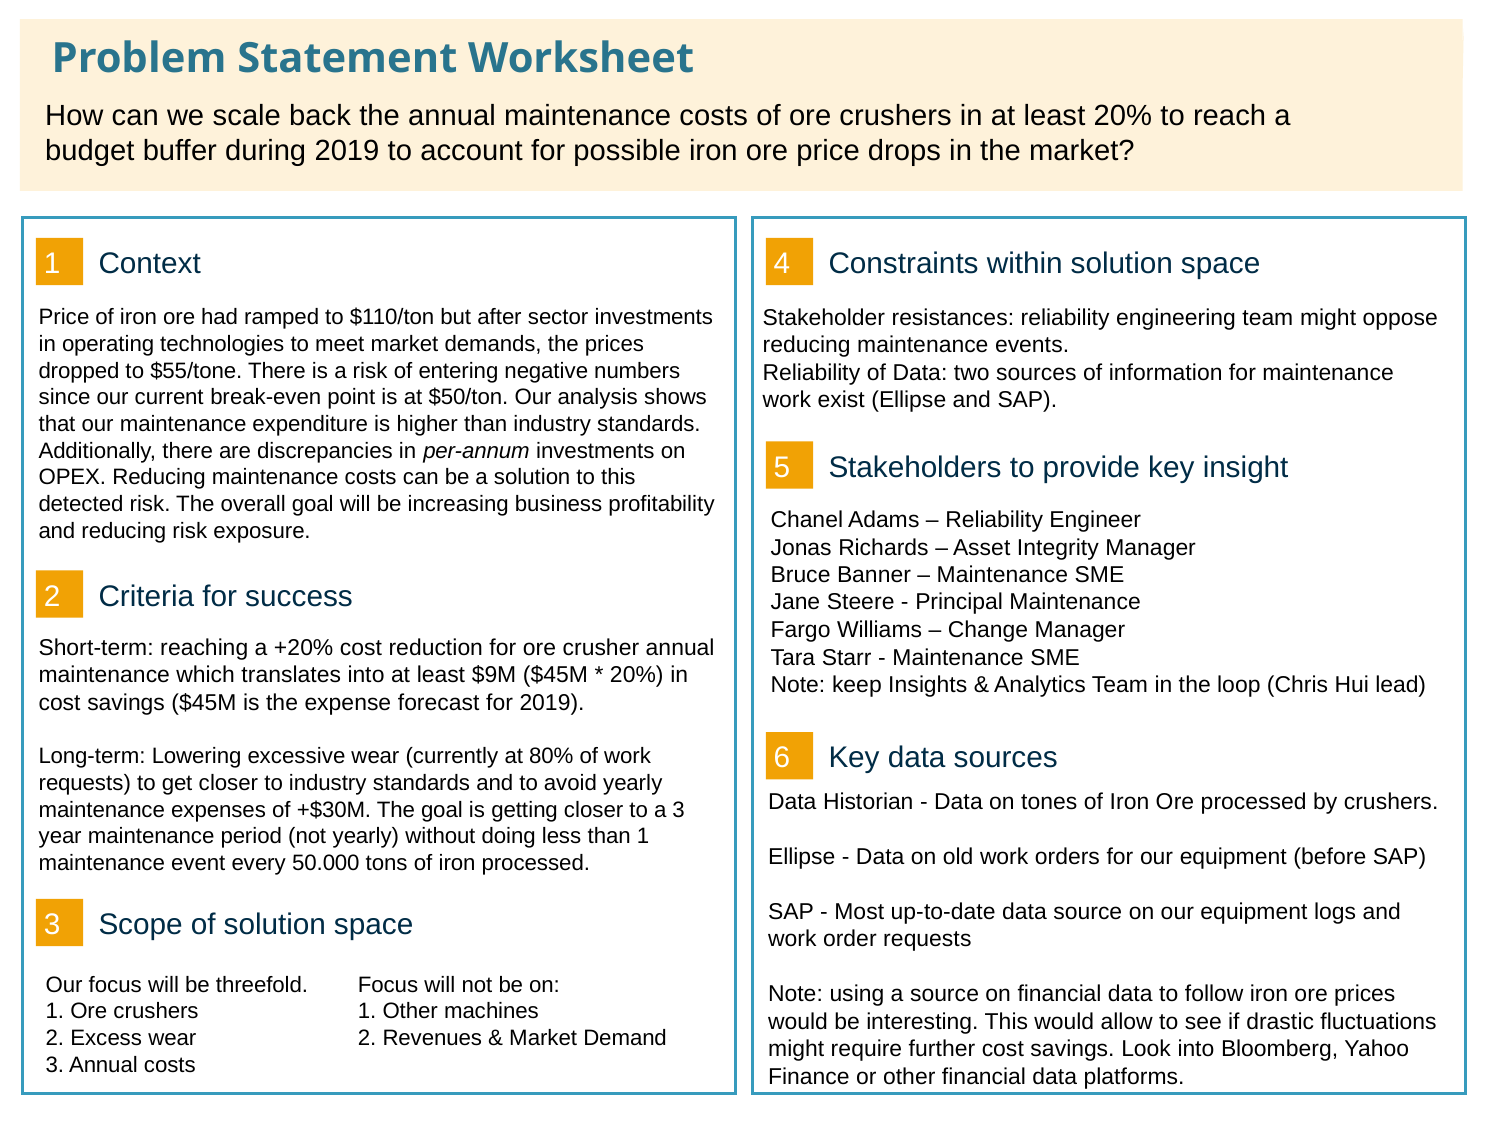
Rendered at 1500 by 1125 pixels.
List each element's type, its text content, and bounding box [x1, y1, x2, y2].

text_box 5 [765, 473, 814, 489]
text_box Stakeholder resistances: reliability engineering team might oppose reducing maintenance events. Reliability of Data: two sources of information for maintenance work exist (Ellipse and SAP). [747, 294, 1458, 473]
text_box How can we scale back the annual maintenance costs of ore crushers in at least 20% to reach a budget buffer during 2019 to account for possible iron ore price drops in the market? [30, 88, 1404, 170]
text_box [19, 19, 1464, 191]
text_box Short-term: reaching a +20% cost reduction for ore crusher annual maintenance which translates into at least $9M ($45M * 20%) in cost savings ($45M is the expense forecast for 2019). Long-term: Lowering excessive wear (currently at 80% of work requests) to get closer to industry standards and to avoid yearly maintenance expenses of +$30M. The goal is getting closer to a 3 year maintenance period (not yearly) without doing less than 1 maintenance event every 50.000 tons of iron processed. [23, 624, 733, 857]
text_box Chanel Adams – Reliability Engineer Jonas Richards – Asset Integrity Manager Bruce Banner – Maintenance SME Jane Steere - Principal Maintenance Fargo Williams – Change Manager Tara Starr - Maintenance SME Note: keep Insights & Analytics Team in the loop (Chris Hui lead) [755, 497, 1466, 737]
text_box Our focus will be threefold. 1. Ore crushers 2. Excess wear 3. Annual costs [30, 962, 338, 1086]
text_box Price of iron ore had ramped to $110/ton but after sector investments in operating technologies to meet market demands, the prices dropped to $55/tone. There is a risk of entering negative numbers since our current break-even point is at $50/ton. Our analysis shows that our maintenance expenditure is higher than industry standards. Additionally, there are discrepancies in per-annum investments on OPEX. Reducing maintenance costs can be a solution to this detected risk. The overall goal will be increasing business profitability and reducing risk exposure. [23, 294, 733, 542]
text_box Stakeholders to provide key insight [828, 473, 1419, 484]
text_box Context [98, 243, 689, 280]
text_box [22, 217, 736, 1094]
text_box Key data sources [828, 737, 1419, 775]
text_box 1 [35, 237, 84, 286]
text_box 2 [35, 570, 84, 618]
text_box Scope of solution space [98, 904, 689, 941]
text_box 4 [765, 237, 814, 286]
text_box Focus will not be on: 1. Other machines 2. Revenues & Market Demand [342, 962, 710, 1086]
text_box 3 [35, 898, 84, 947]
title Problem Statement Worksheet [30, 31, 1473, 82]
text_box 6 [765, 737, 814, 779]
text_box Data Historian - Data on tones of Iron Ore processed by crushers. Ellipse - Data on old work orders for our equipment (before SAP) SAP - Most up-to-date data source on our equipment logs and work order requests Note: using a source on financial data to follow iron ore prices would be interesting. This would allow to see if drastic fluctuations might require further cost savings. Look into Bloomberg, Yahoo Finance or other financial data platforms. [753, 779, 1463, 1067]
text_box [752, 217, 1466, 1094]
text_box Criteria for success [98, 575, 689, 613]
text_box Constraints within solution space [828, 243, 1419, 280]
